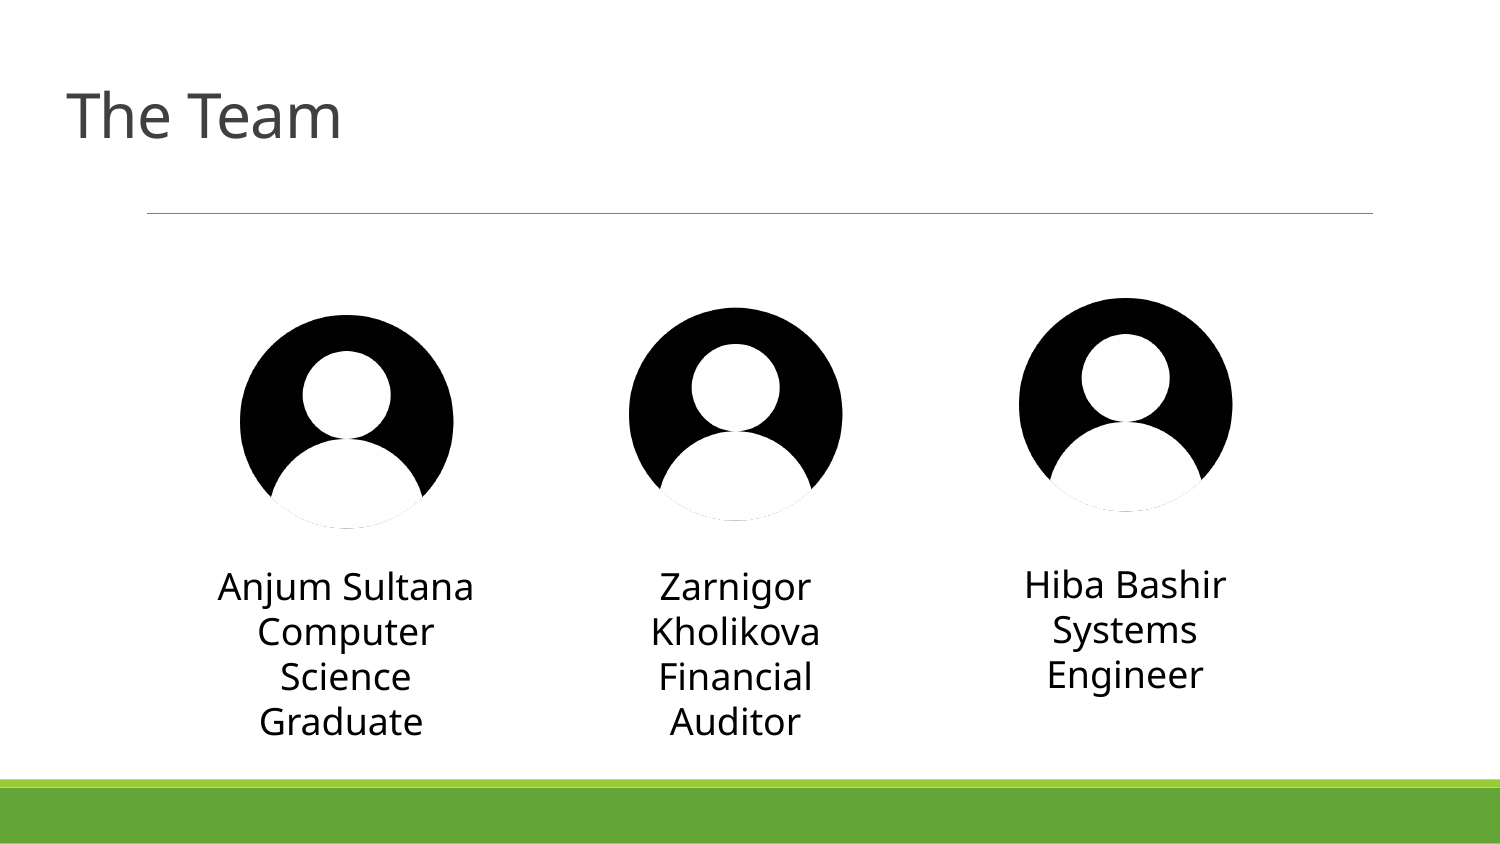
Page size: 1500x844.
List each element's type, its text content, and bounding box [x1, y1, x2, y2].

picture [621, 299, 851, 529]
text_box Zarnigor Kholikova Financial Auditor [585, 547, 886, 758]
title The Team [51, 72, 1449, 167]
text_box Anjum Sultana Computer Science Graduate [196, 547, 497, 758]
picture [1010, 290, 1240, 520]
text_box Hiba Bashir Systems Engineer [975, 545, 1276, 711]
picture [231, 307, 461, 537]
